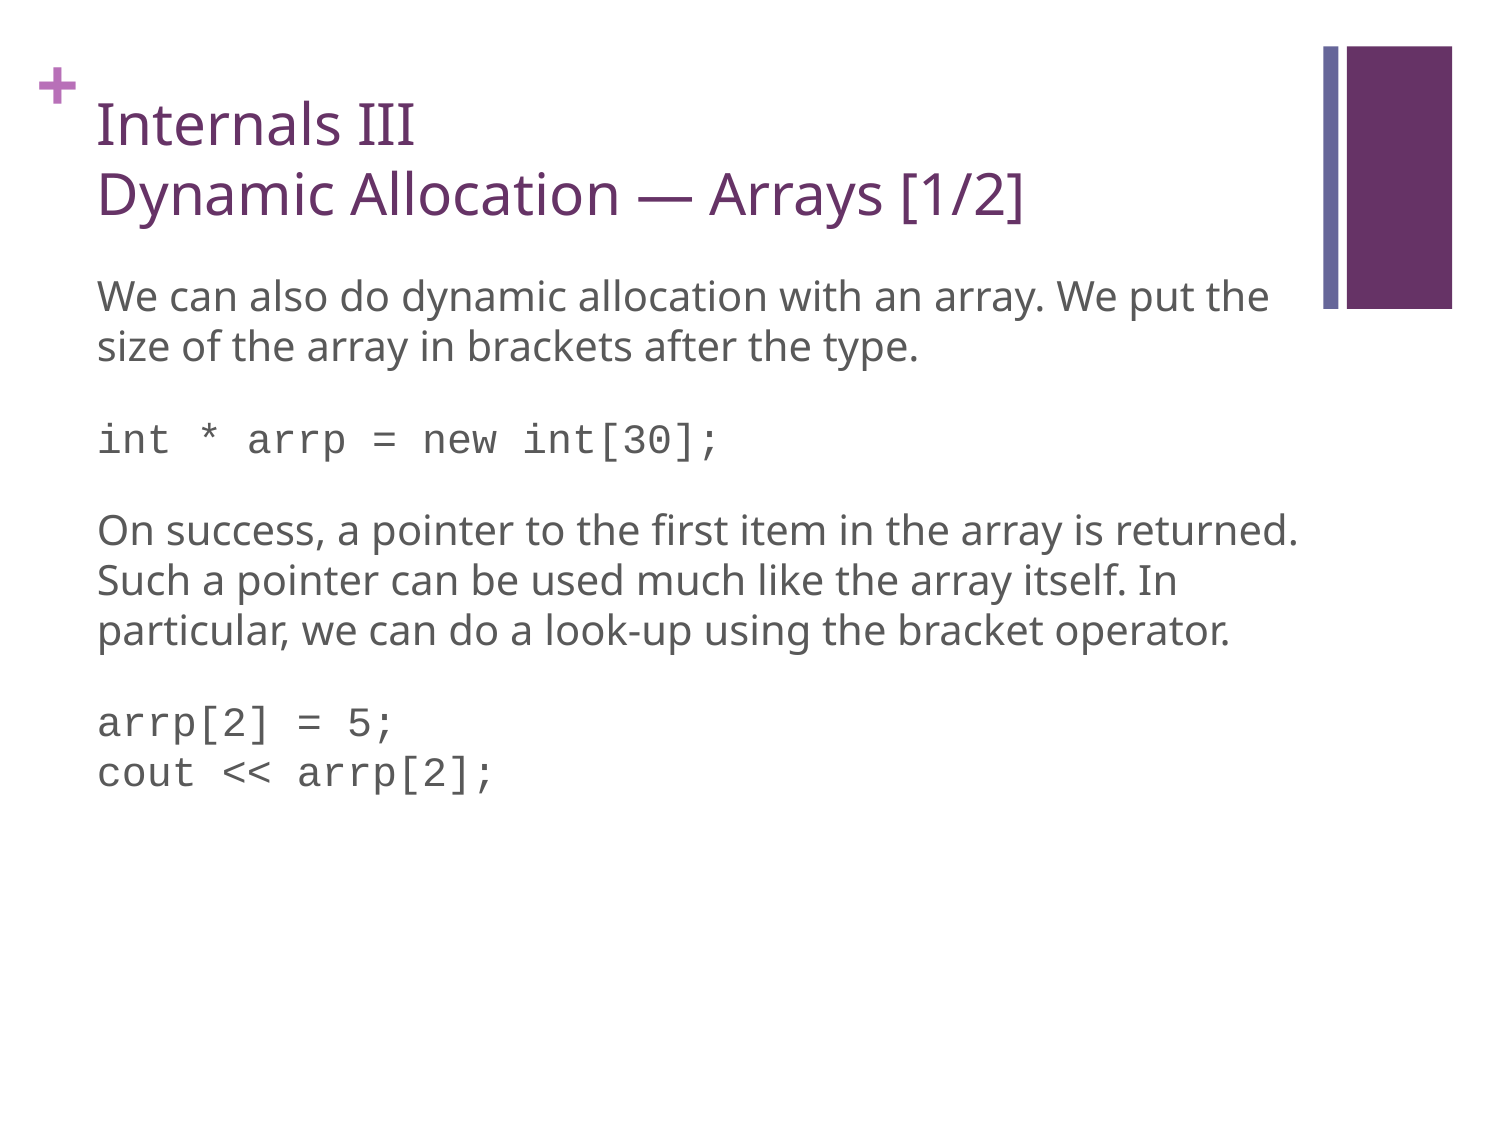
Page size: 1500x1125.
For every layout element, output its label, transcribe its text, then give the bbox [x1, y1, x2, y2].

title Internals III Dynamic Allocation — Arrays [1/2] [81, 79, 1322, 238]
list We can also do dynamic allocation with an array. We put the size of the array in brackets after the type. int * arrp = new int[30]; On success, a pointer to the first item in the array is returned. Such a pointer can be used much like the array itself. In particular, we can do a look-up using the bracket operator. arrp[2] = 5; cout << arrp[2]; [81, 262, 1322, 1038]
